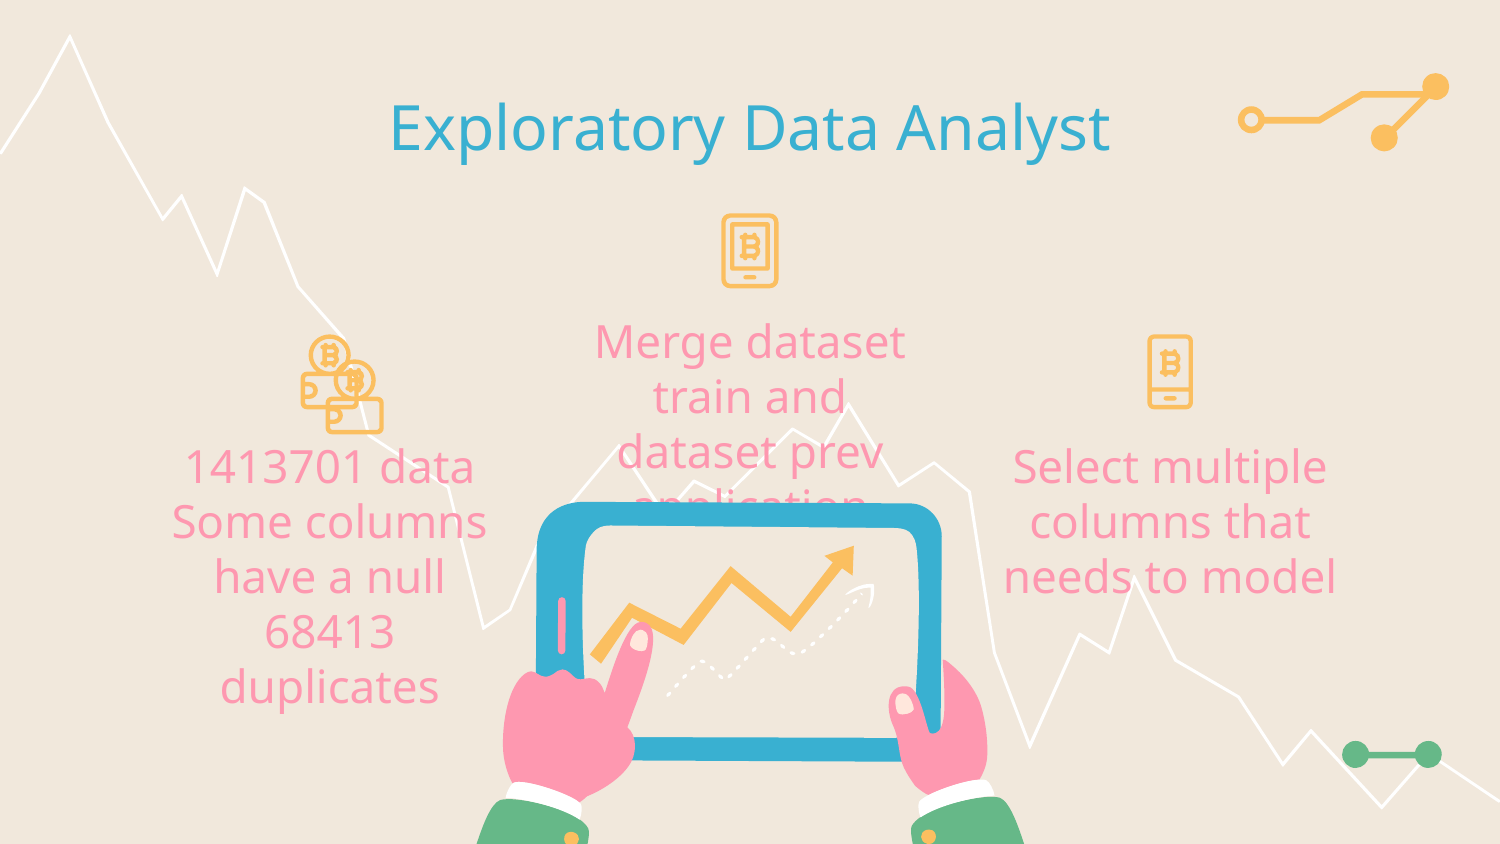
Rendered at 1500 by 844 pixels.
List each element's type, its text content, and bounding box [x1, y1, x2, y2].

subtitle 1413701 data Some columns have a null 68413 duplicates [139, 423, 521, 498]
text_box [721, 213, 779, 289]
subtitle Select multiple columns that needs to model [979, 423, 1361, 498]
subtitle Merge dataset train and dataset prev application [559, 297, 941, 372]
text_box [446, 501, 1054, 844]
title Exploratory Data Analyst [116, 72, 1383, 167]
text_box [1147, 334, 1194, 410]
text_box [325, 359, 384, 435]
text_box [300, 334, 359, 410]
